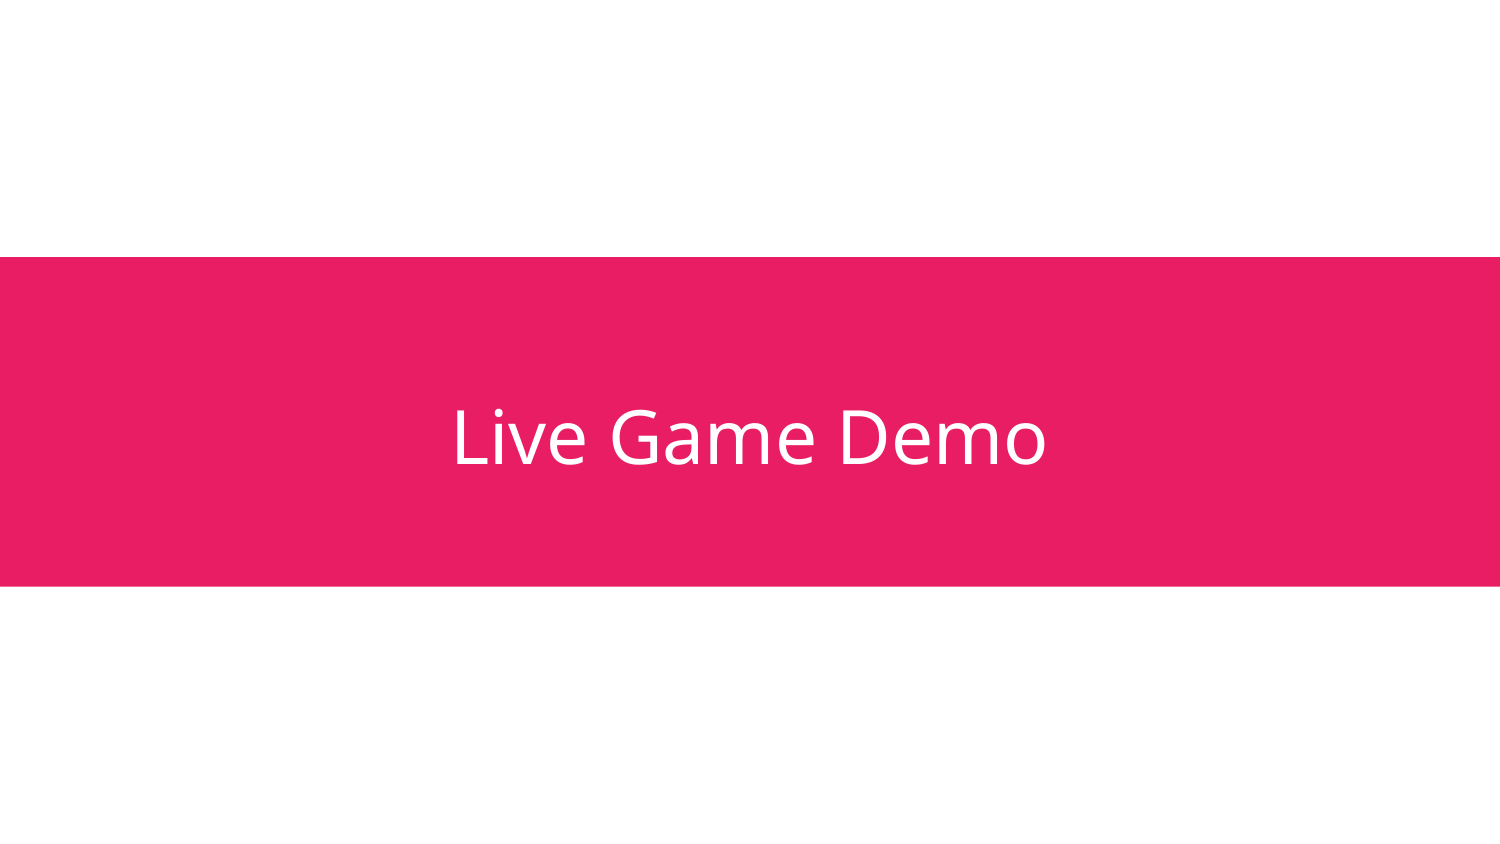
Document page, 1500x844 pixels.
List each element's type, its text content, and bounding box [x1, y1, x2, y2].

title Live Game Demo [70, 309, 1430, 559]
